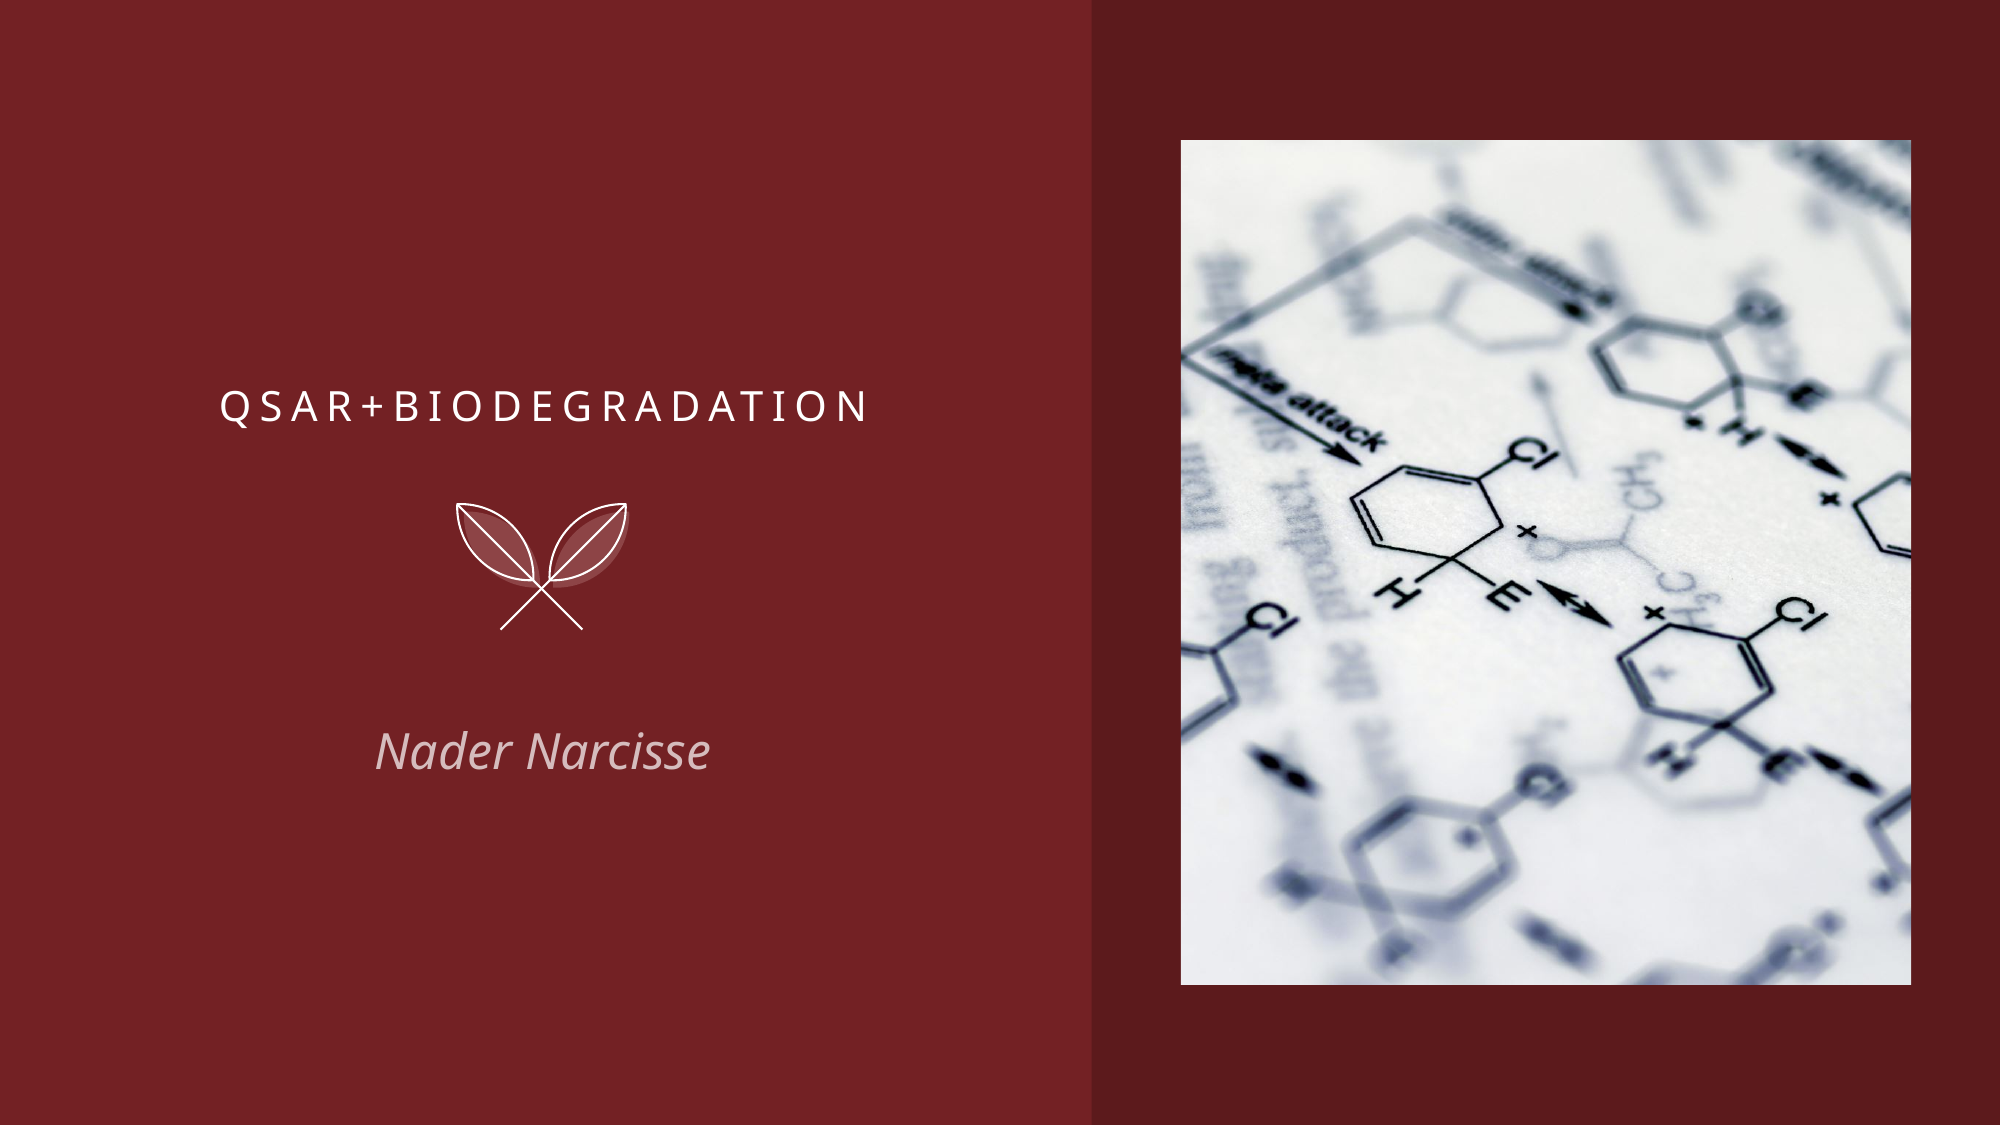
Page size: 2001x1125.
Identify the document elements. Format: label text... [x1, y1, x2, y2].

title QSAR+Biodegradation [178, 178, 909, 431]
subtitle Nader Narcisse [178, 696, 909, 947]
text_box [1091, 0, 2000, 1125]
picture [1180, 139, 1912, 985]
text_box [360, 465, 725, 660]
text_box [0, 0, 1091, 1125]
